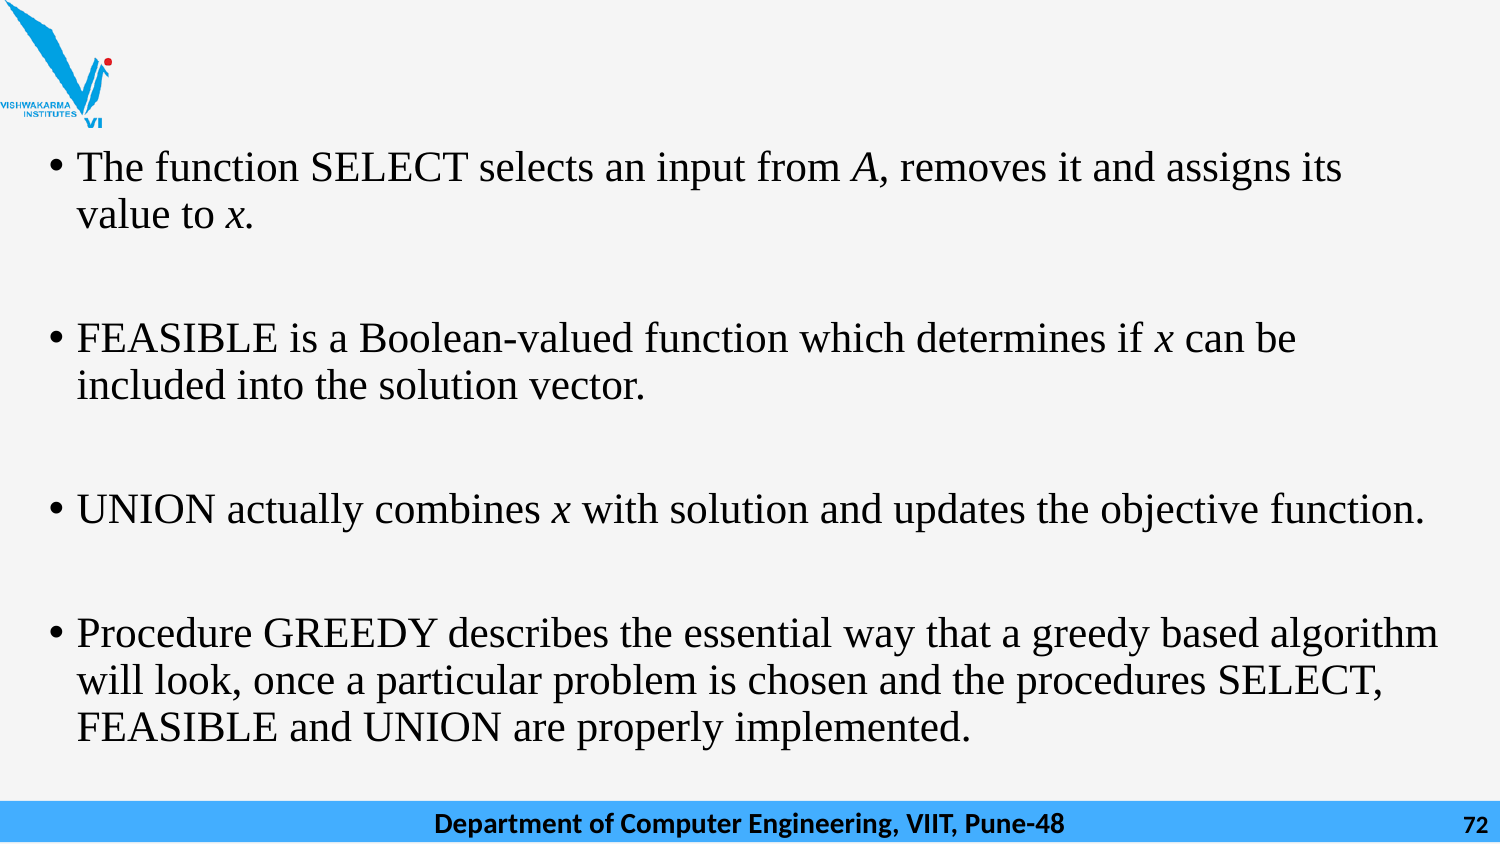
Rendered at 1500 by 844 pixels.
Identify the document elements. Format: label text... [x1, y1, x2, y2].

picture [0, 0, 119, 135]
text_box Department of Computer Engineering, VIIT, Pune-48 [0, 800, 1411, 843]
list The function SELECT selects an input from A, removes it and assigns its value to x. FEASIBLE is a Boolean-valued function which determines if x can be included into the solution vector. UNION actually combines x with solution and updates the objective function. Procedure GREEDY describes the essential way that a greedy based algorithm will look, once a particular problem is chosen and the procedures SELECT, FEASIBLE and UNION are properly implemented. [37, 138, 1456, 763]
slide_number 72 [1411, 800, 1500, 844]
